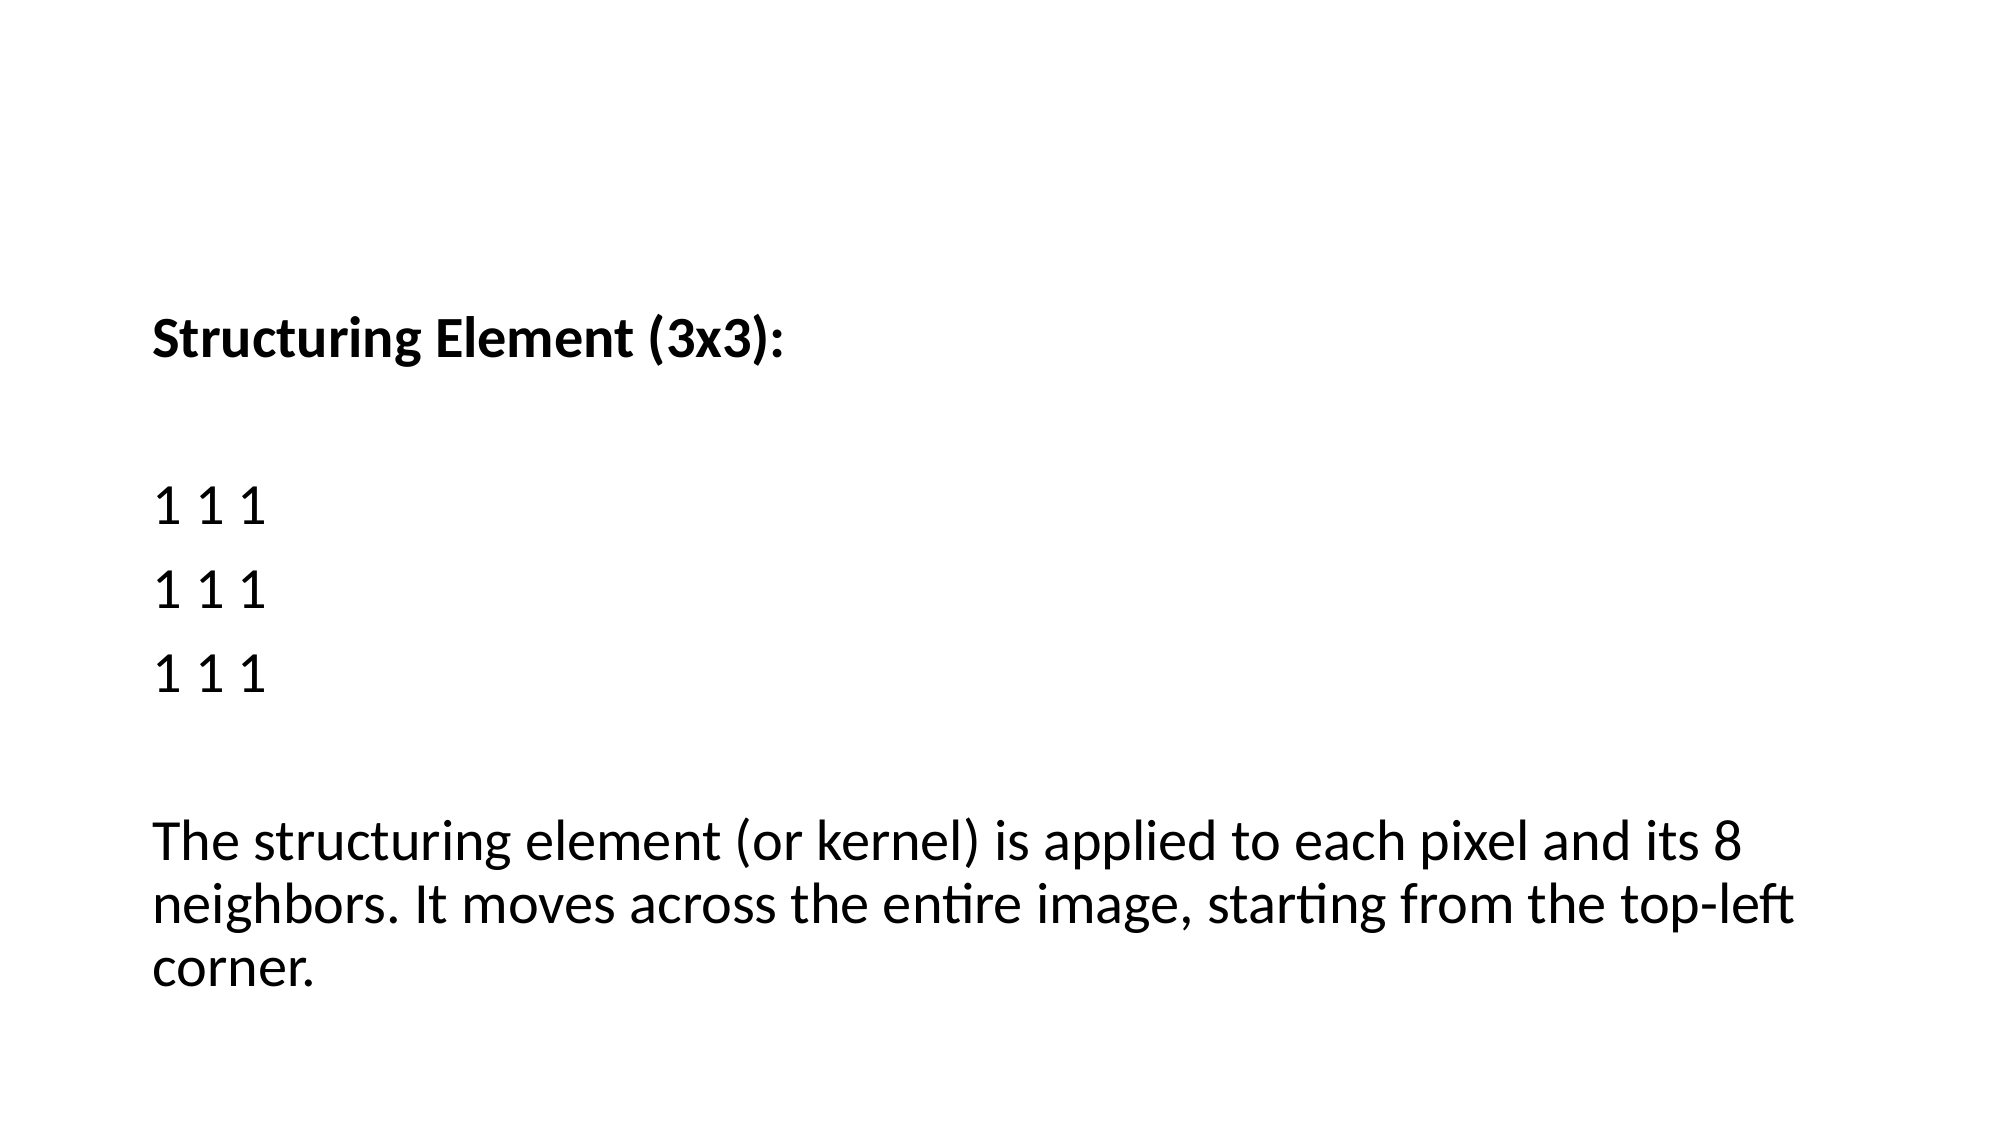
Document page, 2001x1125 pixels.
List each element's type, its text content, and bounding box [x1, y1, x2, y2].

list Structuring Element (3x3): 1 1 1 1 1 1 1 1 1 The structuring element (or kernel) is applied to each pixel and its 8 neighbors. It moves across the entire image, starting from the top-left corner. [137, 299, 1863, 1014]
